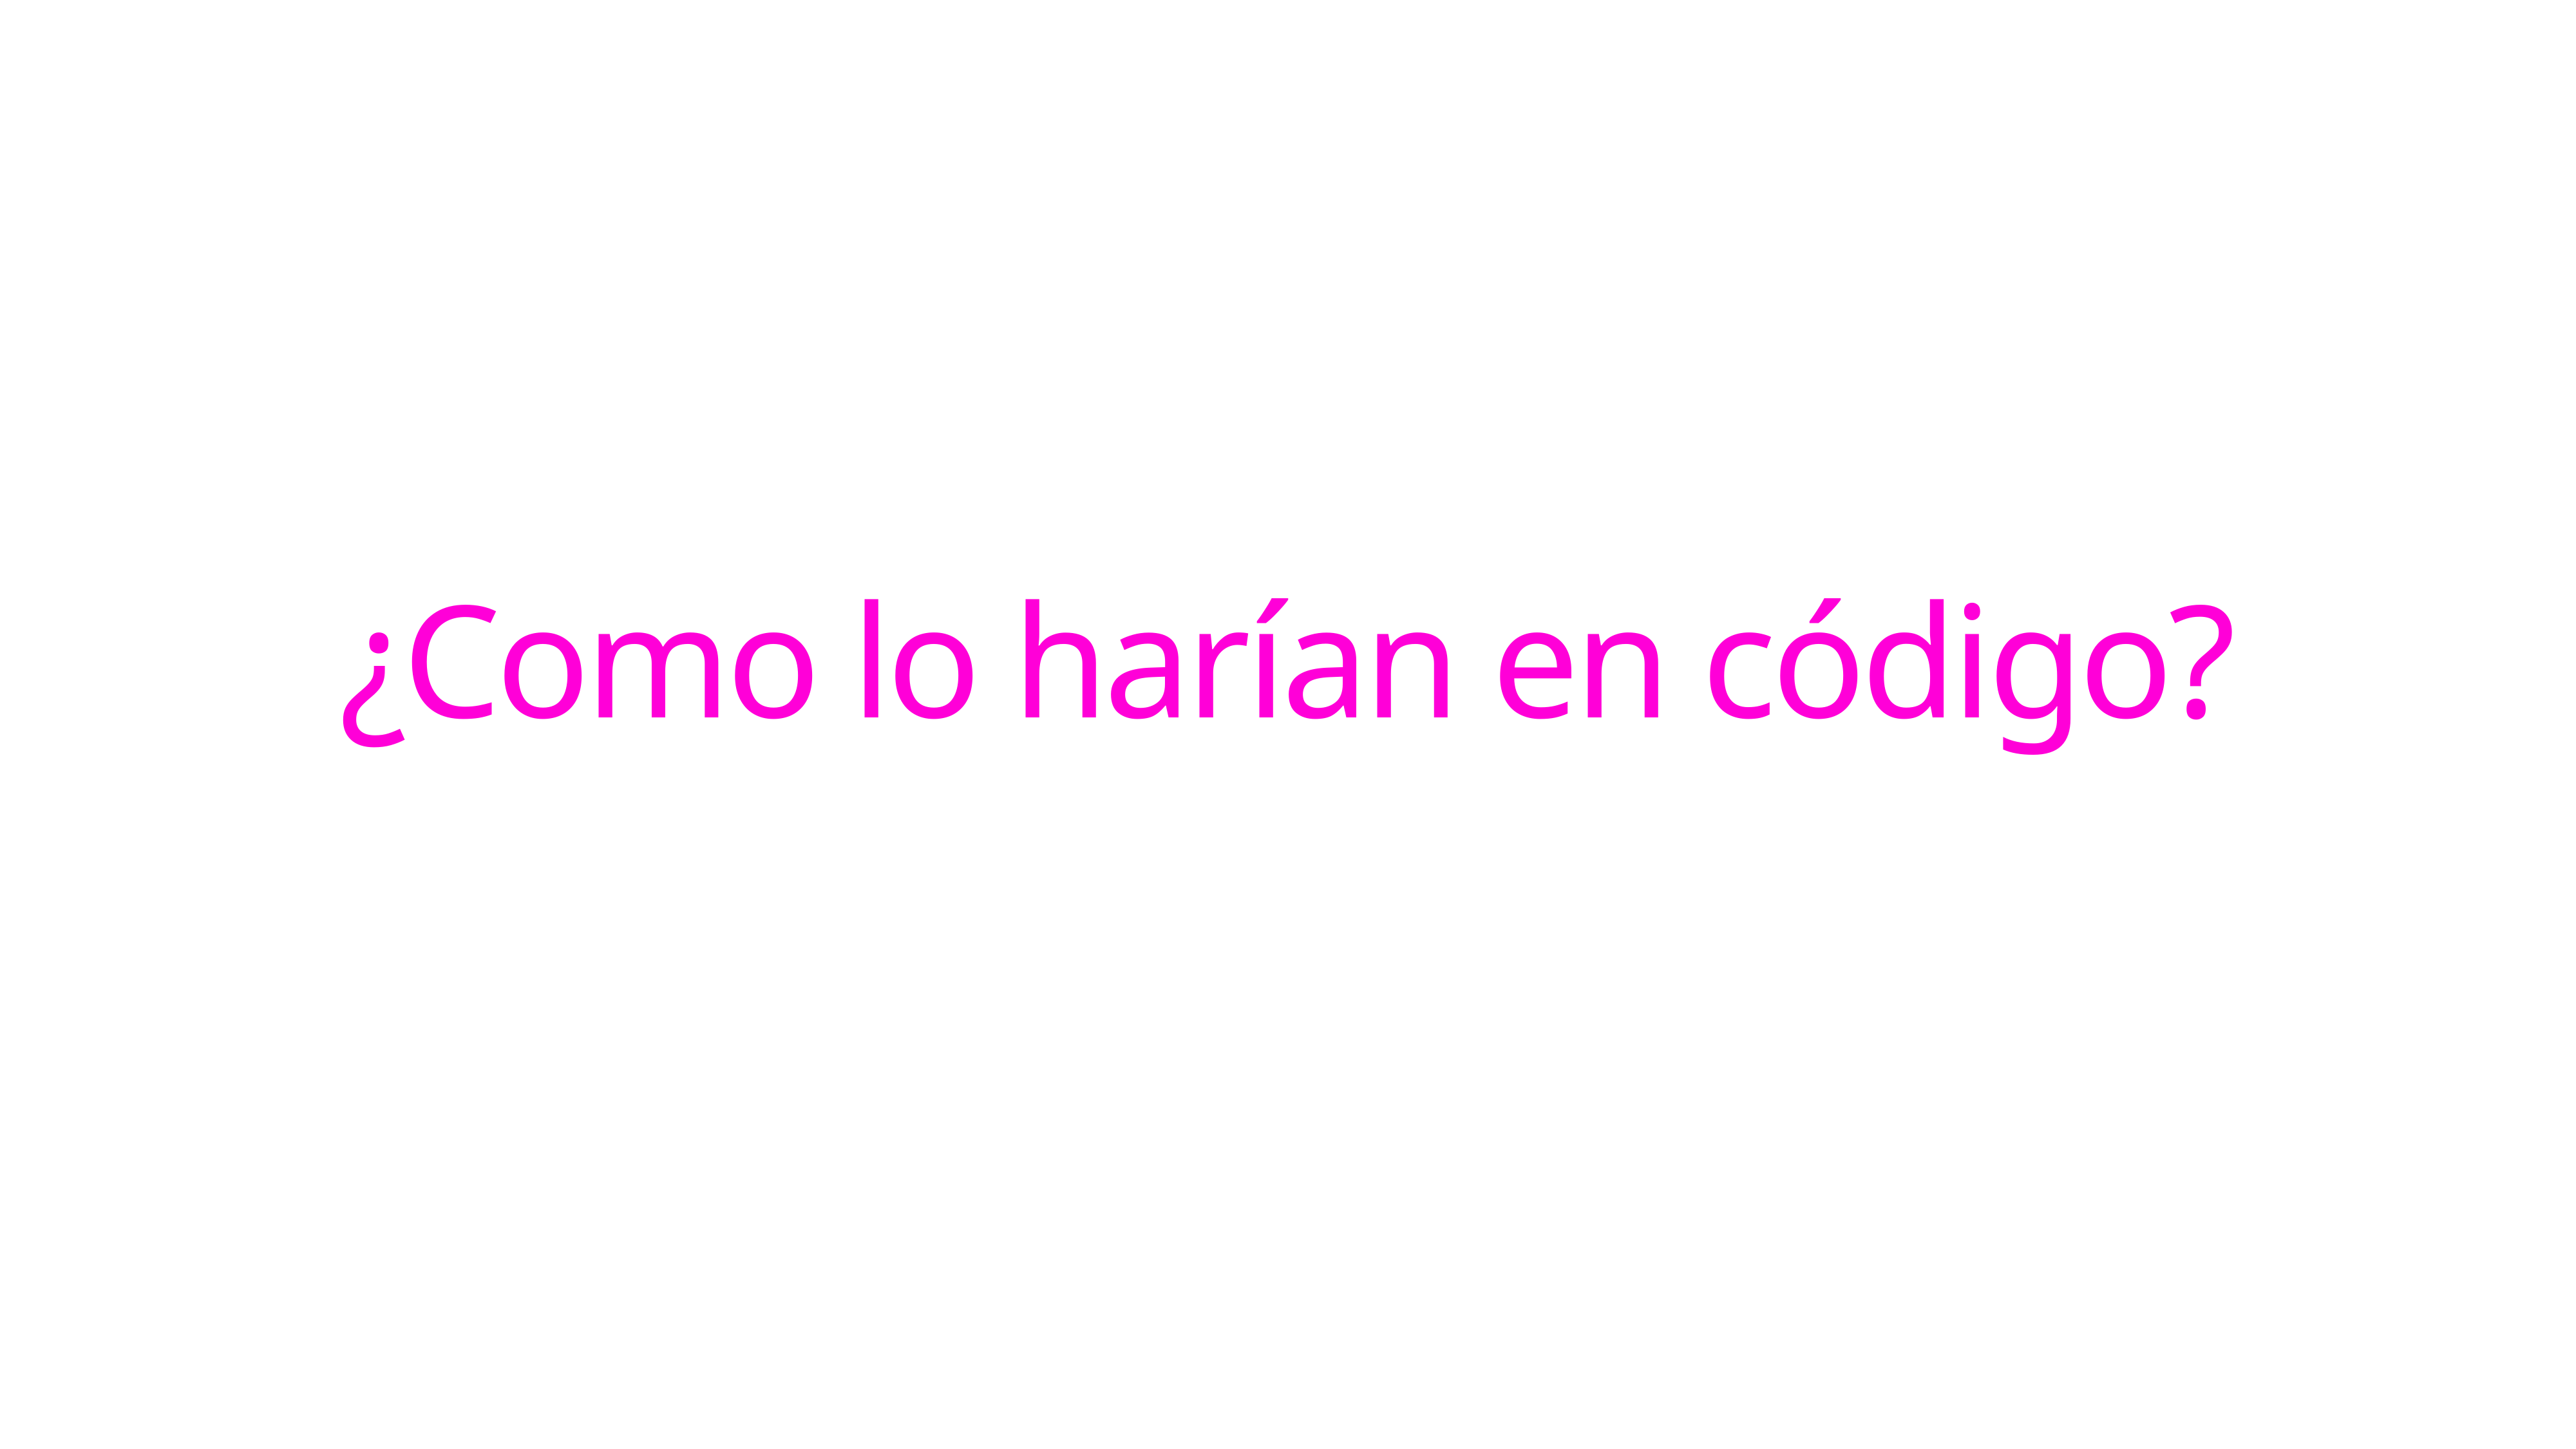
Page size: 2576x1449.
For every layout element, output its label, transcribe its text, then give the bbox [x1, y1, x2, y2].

title ¿Como lo harían en código? [133, 347, 2443, 757]
